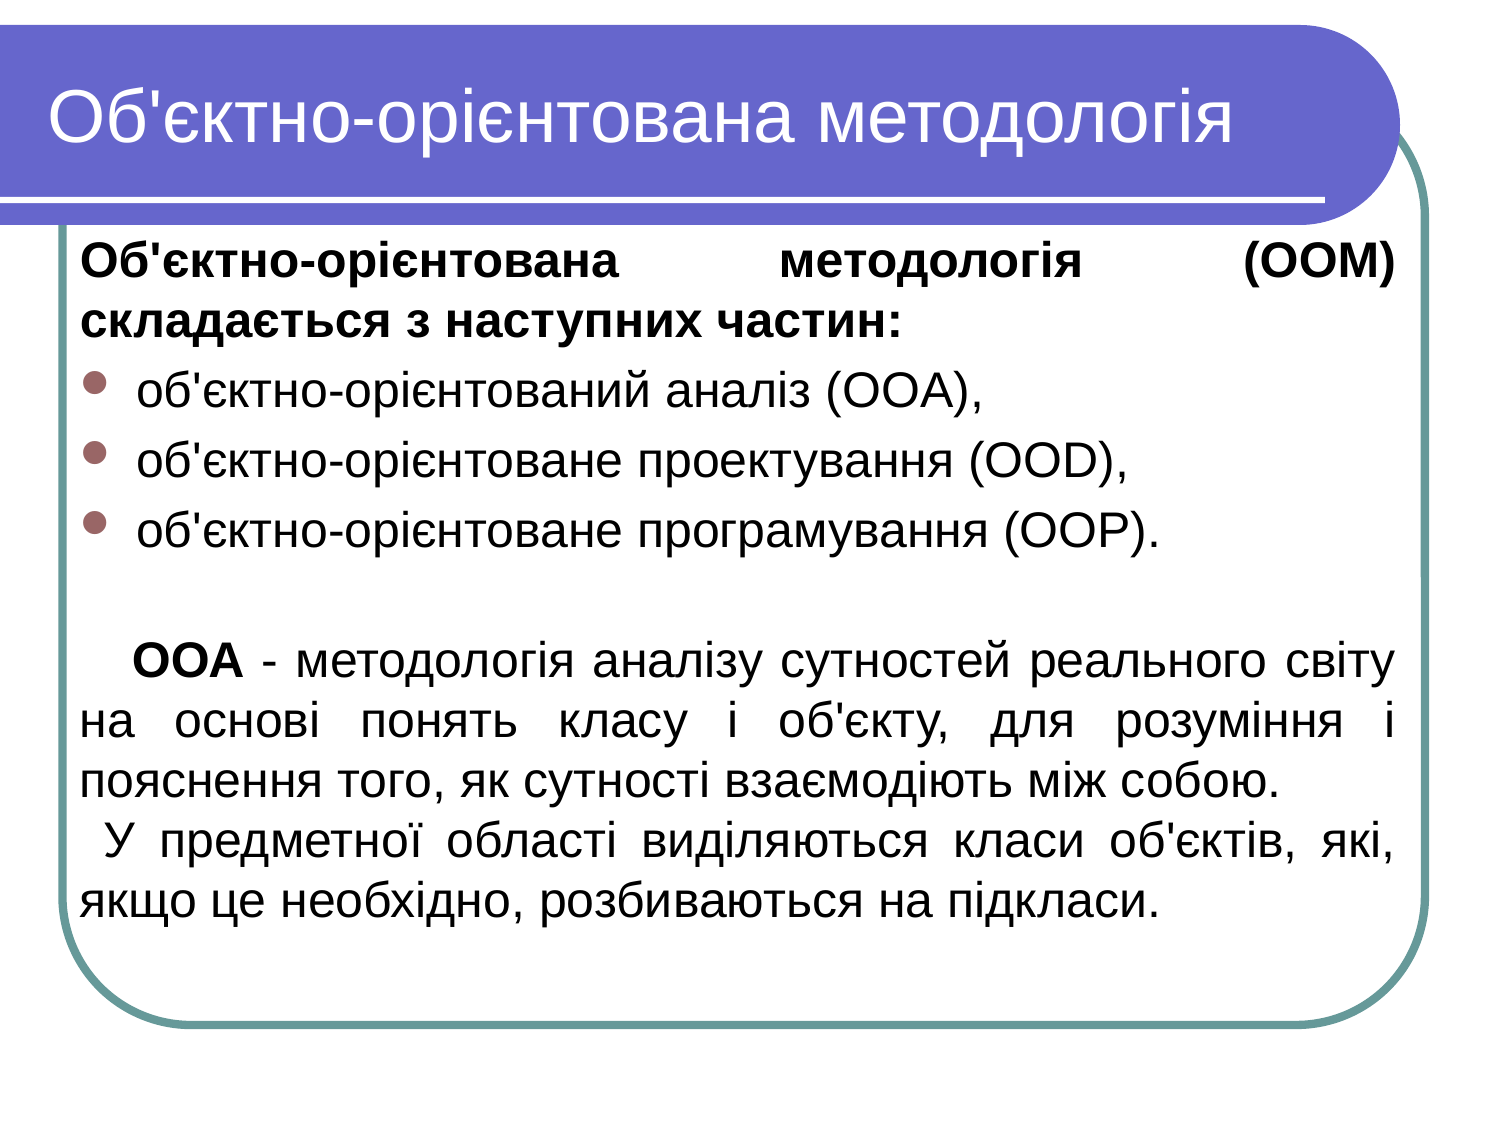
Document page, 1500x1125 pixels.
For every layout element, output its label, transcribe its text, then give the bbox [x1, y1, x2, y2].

title Об'єктно-орієнтована методологія [31, 37, 1318, 188]
list Об'єктно-орієнтована методологія (ООМ) складається з наступних частин: об'єктно-орієнтований аналіз (OOA), об'єктно-орієнтоване проектування (OOD), об'єктно-орієнтоване програмування (OOР). ООА - методологія аналізу сутностей реального світу на основі понять класу і об'єкту, для розуміння і пояснення того, як сутності взаємодіють між собою. У предметної області виділяються класи об'єктів, які, якщо це необхідно, розбиваються на підкласи. [64, 219, 1412, 1036]
